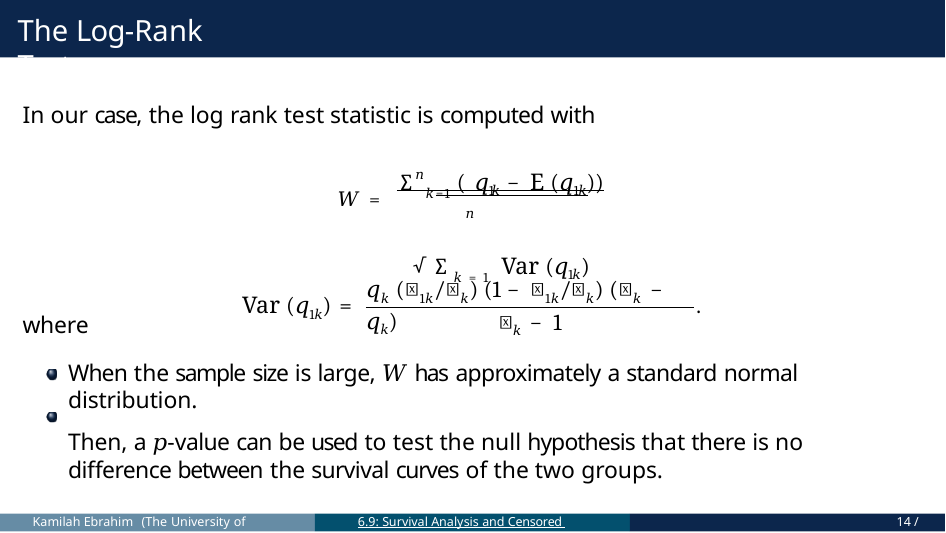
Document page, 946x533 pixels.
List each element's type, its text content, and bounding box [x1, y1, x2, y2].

text_box . [694, 288, 705, 318]
title The Log-Rank Test [15, 9, 257, 99]
text_box When the sample size is large, 𝑊 has approximately a standard normal distribution. Then, a 𝑝-value can be used to test the null hypothesis that there is no difference between the survival curves of the two groups. [66, 341, 870, 484]
picture [45, 412, 58, 424]
picture [45, 369, 58, 381]
text_box Var (𝑞1𝑘) = [235, 288, 359, 322]
text_box 𝑞𝑘 (𝜏1𝑘/𝜏𝑘) (1 − 𝜏1𝑘/𝜏𝑘) (𝜏𝑘 − 𝑞𝑘) [359, 272, 701, 337]
text_box In our case, the log rank test statistic is computed with 𝑊 = ∑𝑛𝑘=1 (𝑛𝑞1𝑘 − E (𝑞1𝑘)) √∑𝑘=1 Var (𝑞1𝑘) where [14, 99, 617, 339]
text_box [0, 513, 946, 532]
text_box 𝜏𝑘 − 1 [492, 304, 567, 338]
